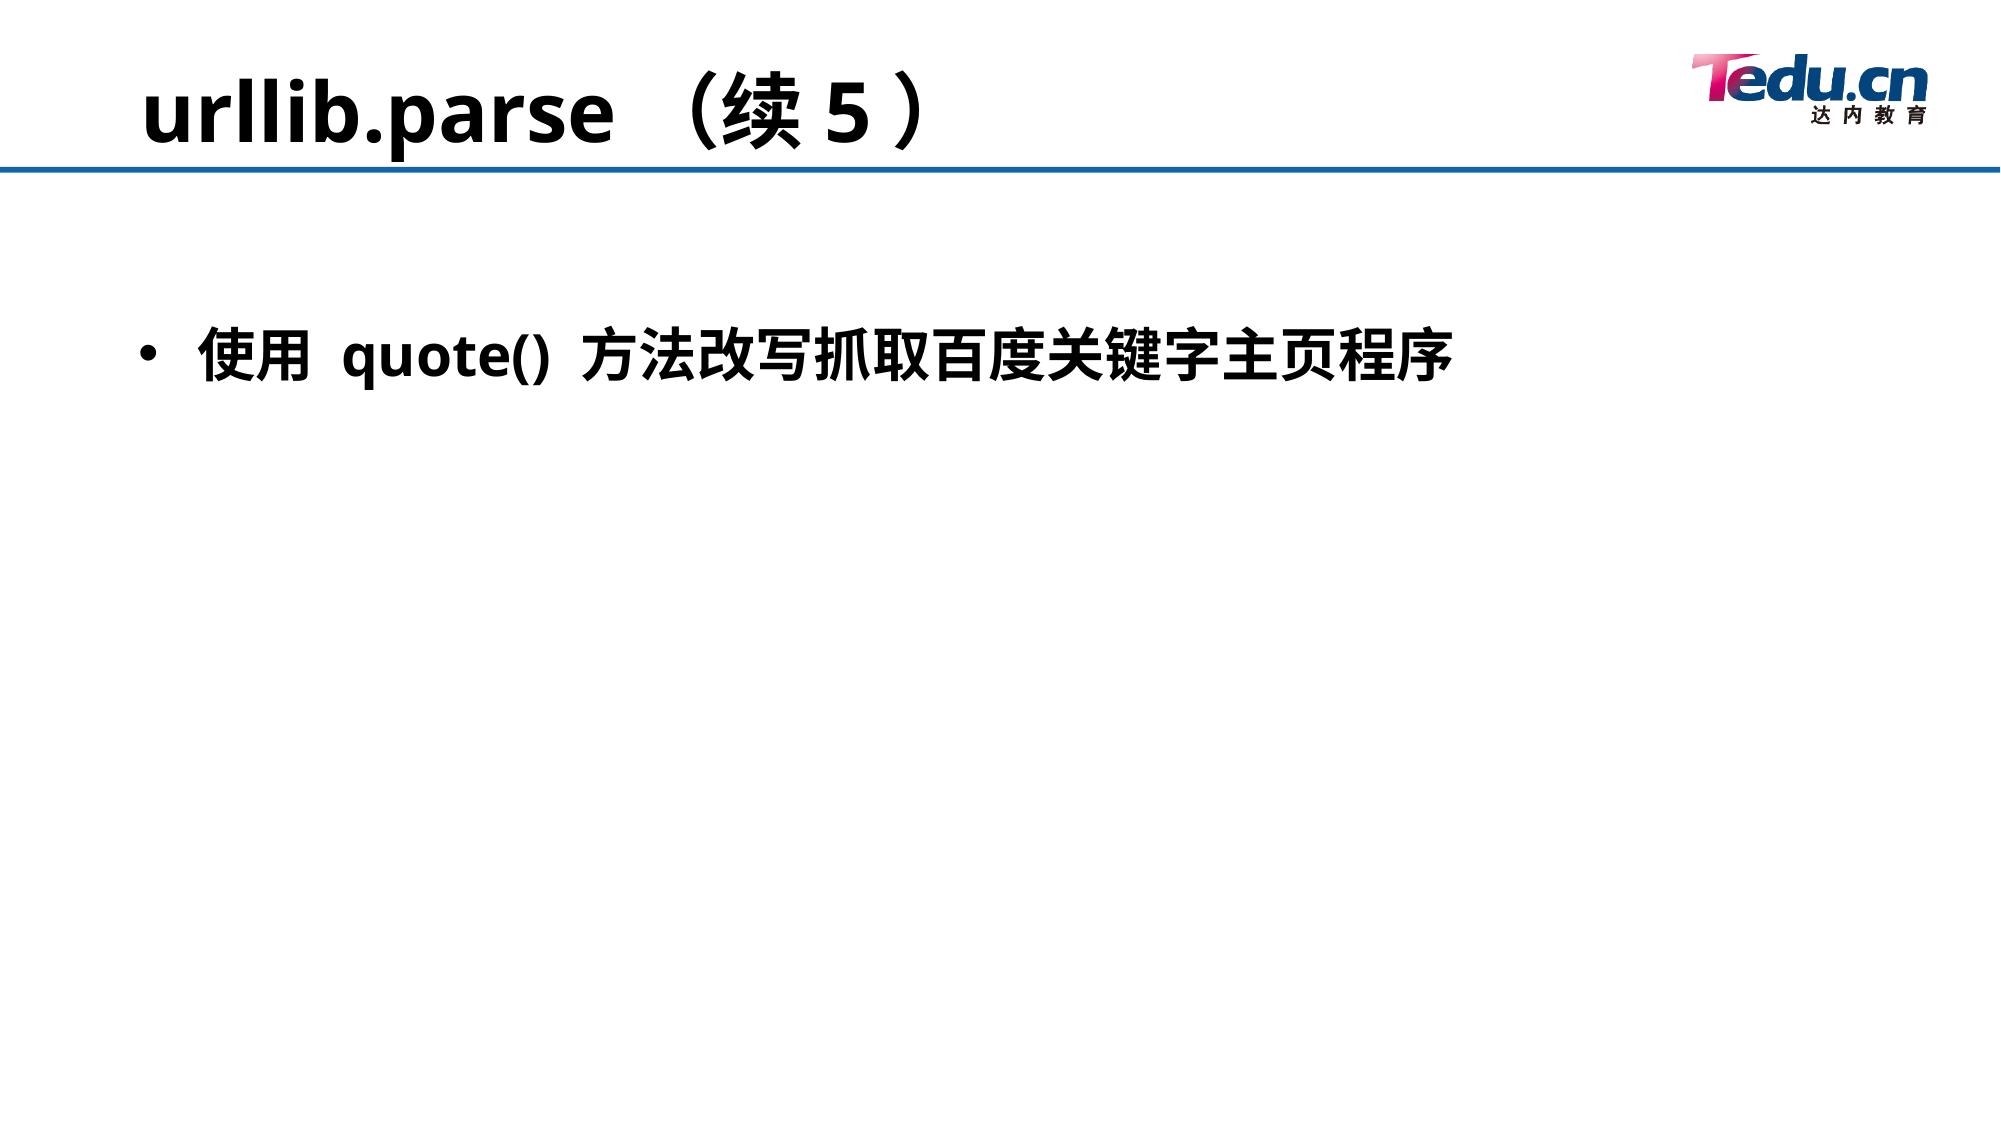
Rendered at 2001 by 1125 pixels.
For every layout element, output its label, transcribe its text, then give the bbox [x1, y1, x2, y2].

list urllib.parse（续5） [125, 18, 1873, 150]
list 使用 quote() 方法改写抓取百度关键字主页程序 [123, 184, 1969, 988]
picture [1673, 7, 1945, 164]
